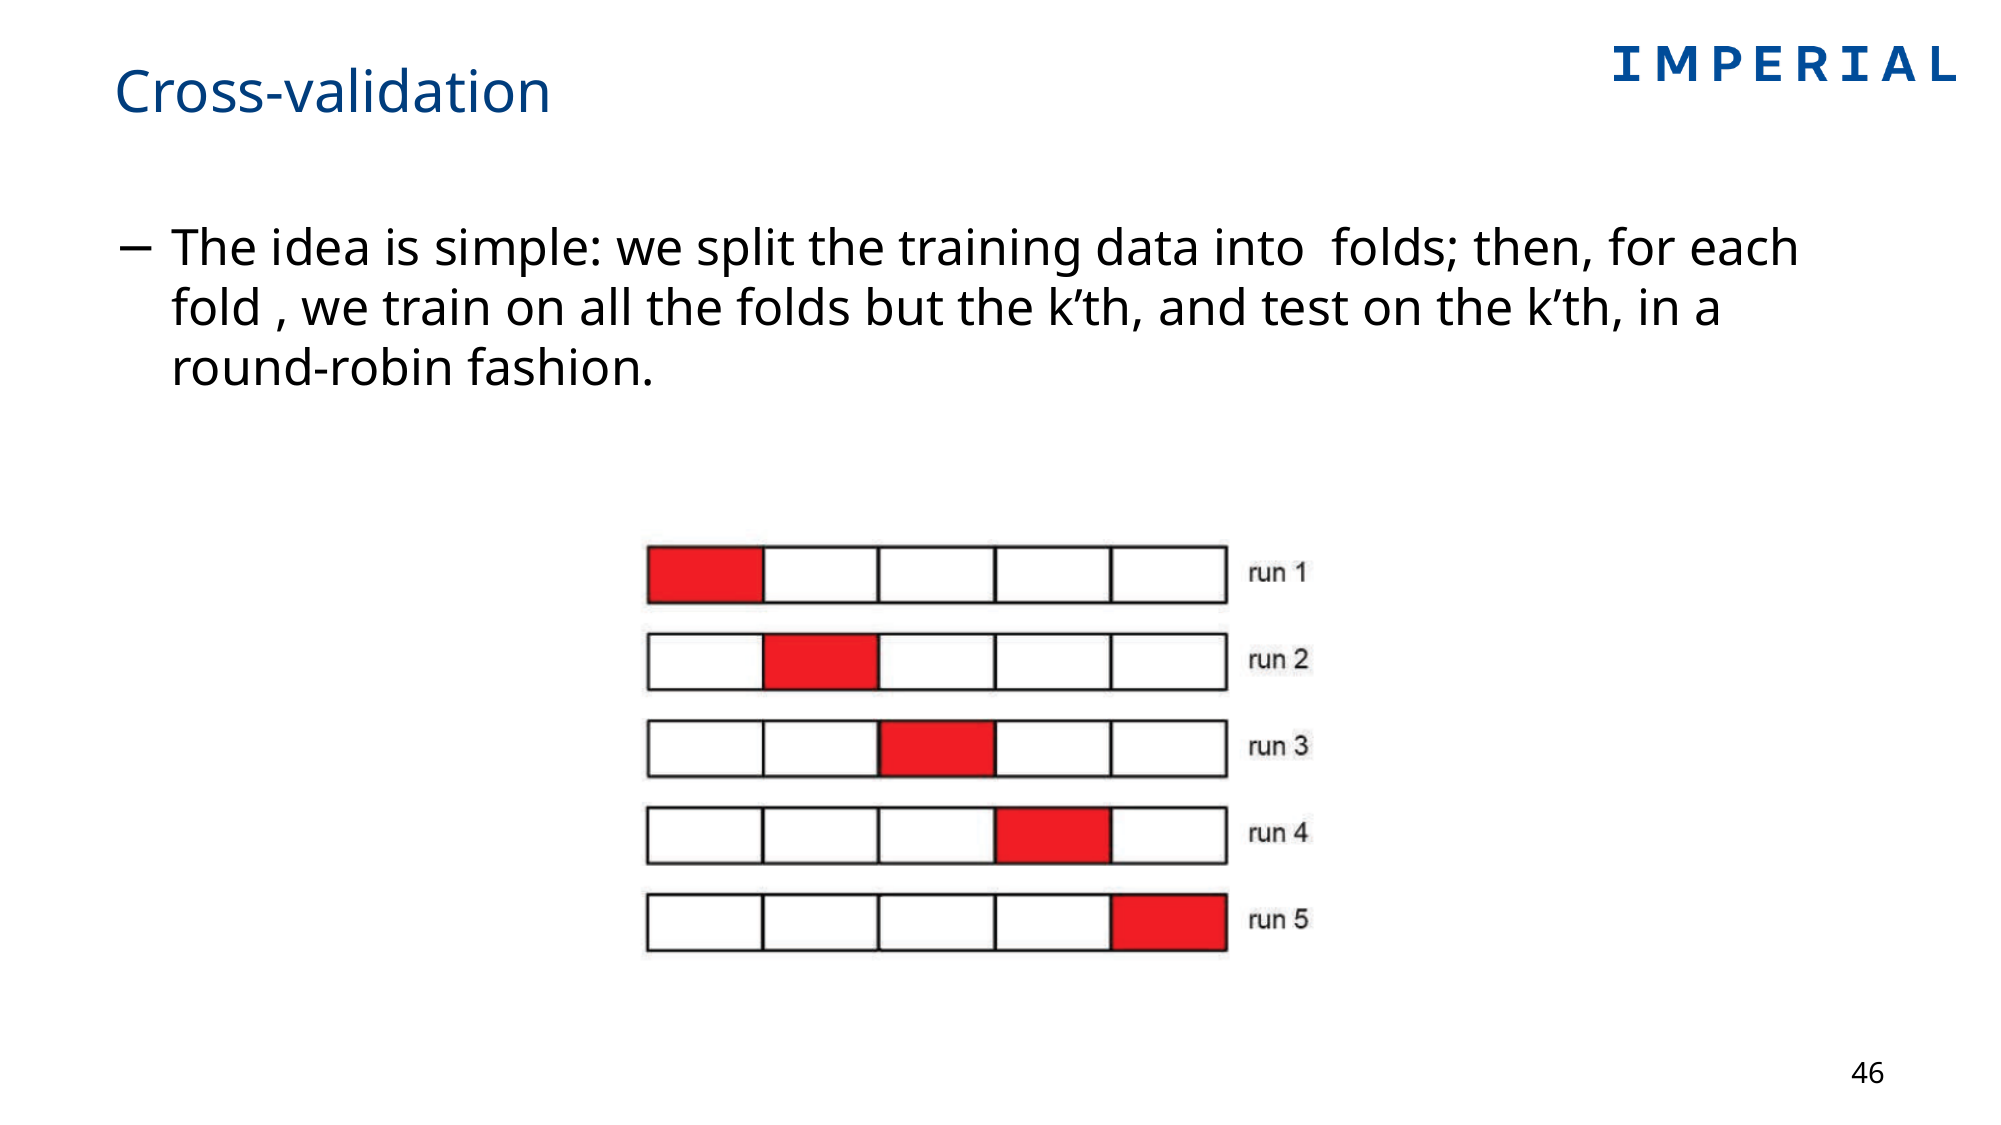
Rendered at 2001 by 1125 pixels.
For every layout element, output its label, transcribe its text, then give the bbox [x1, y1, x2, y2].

picture [1900, 46, 1956, 81]
slide_number 46 [1433, 1046, 1901, 1103]
title Cross-validation [99, 0, 1900, 184]
picture [567, 463, 1391, 996]
